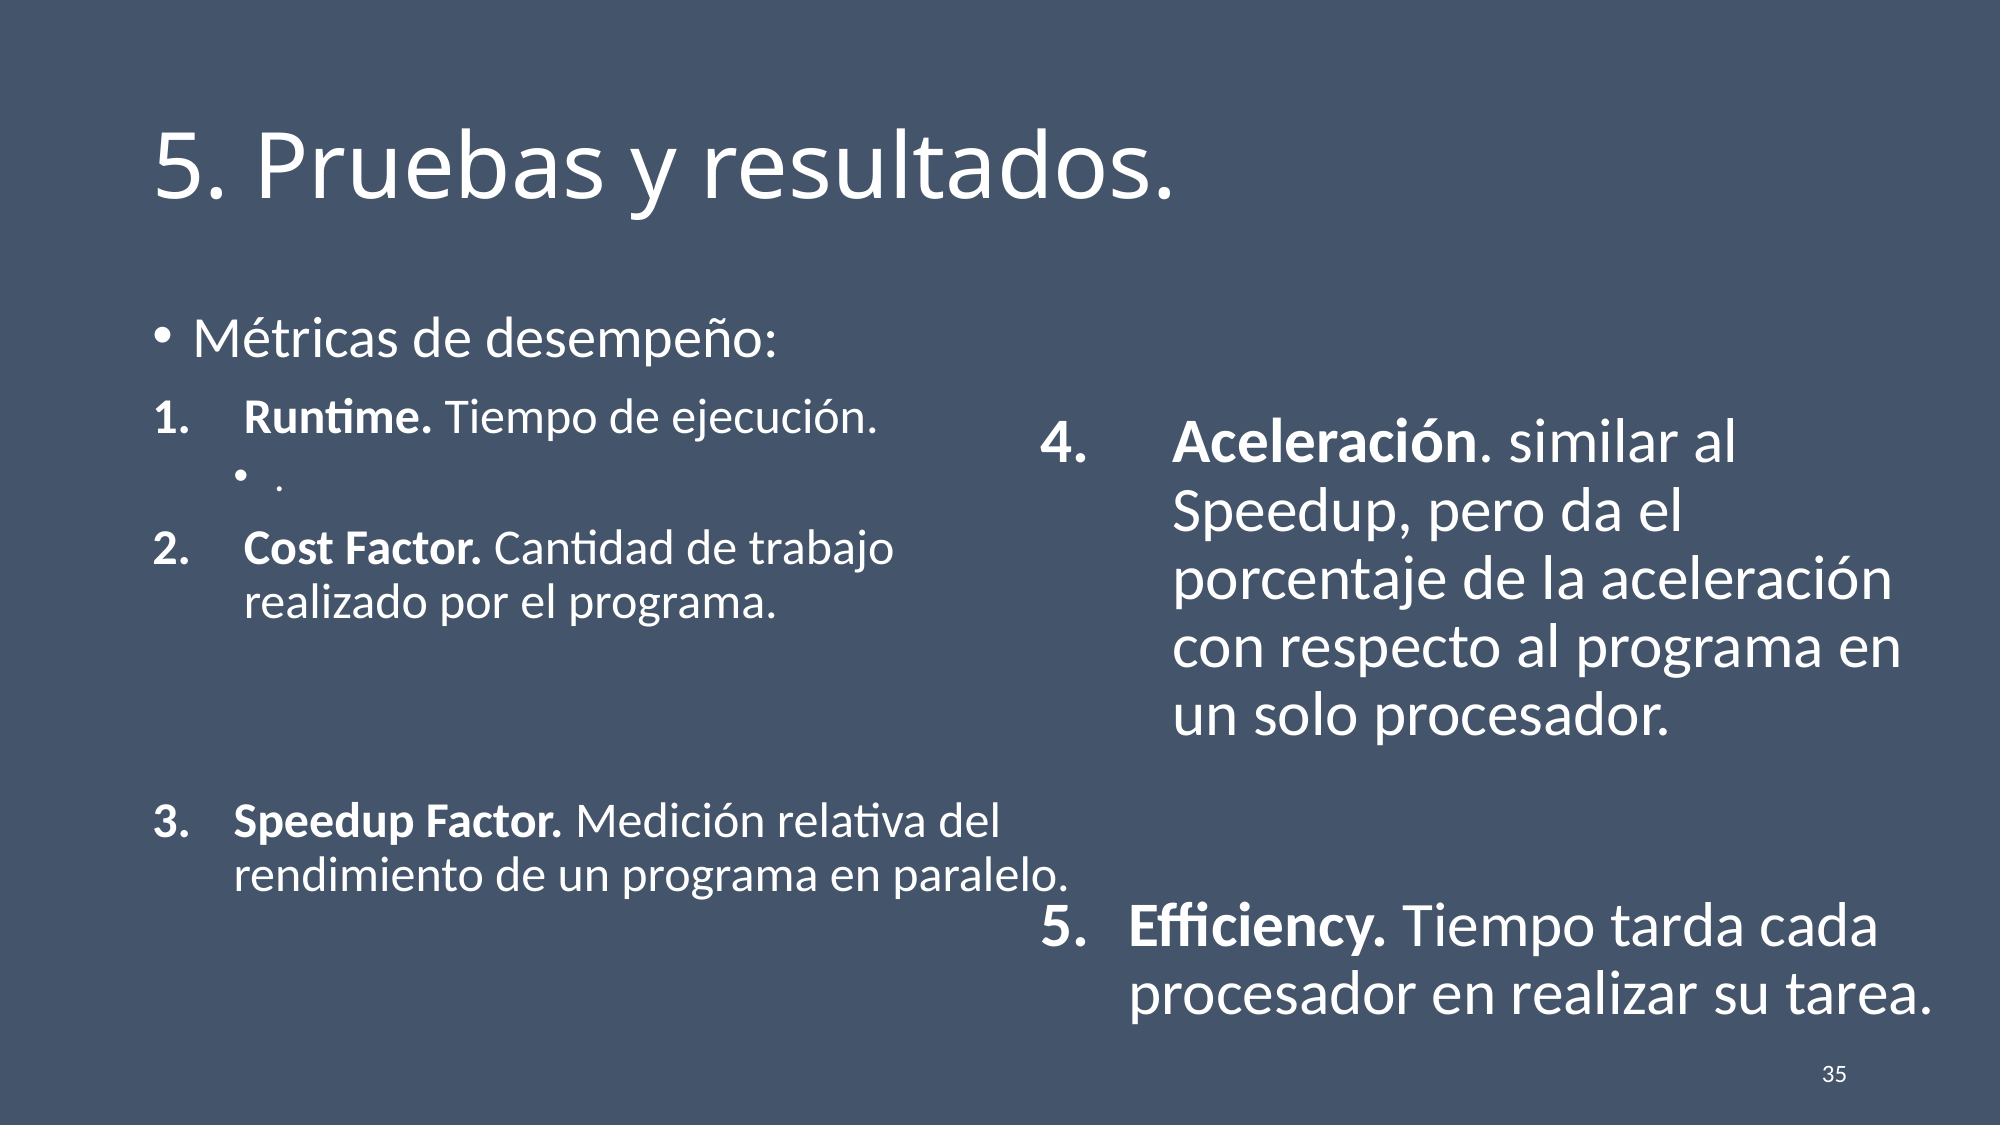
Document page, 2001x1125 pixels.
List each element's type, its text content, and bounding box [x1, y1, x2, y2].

title 5. Pruebas y resultados. [137, 59, 1863, 278]
slide_number 35 [1412, 1042, 1863, 1103]
